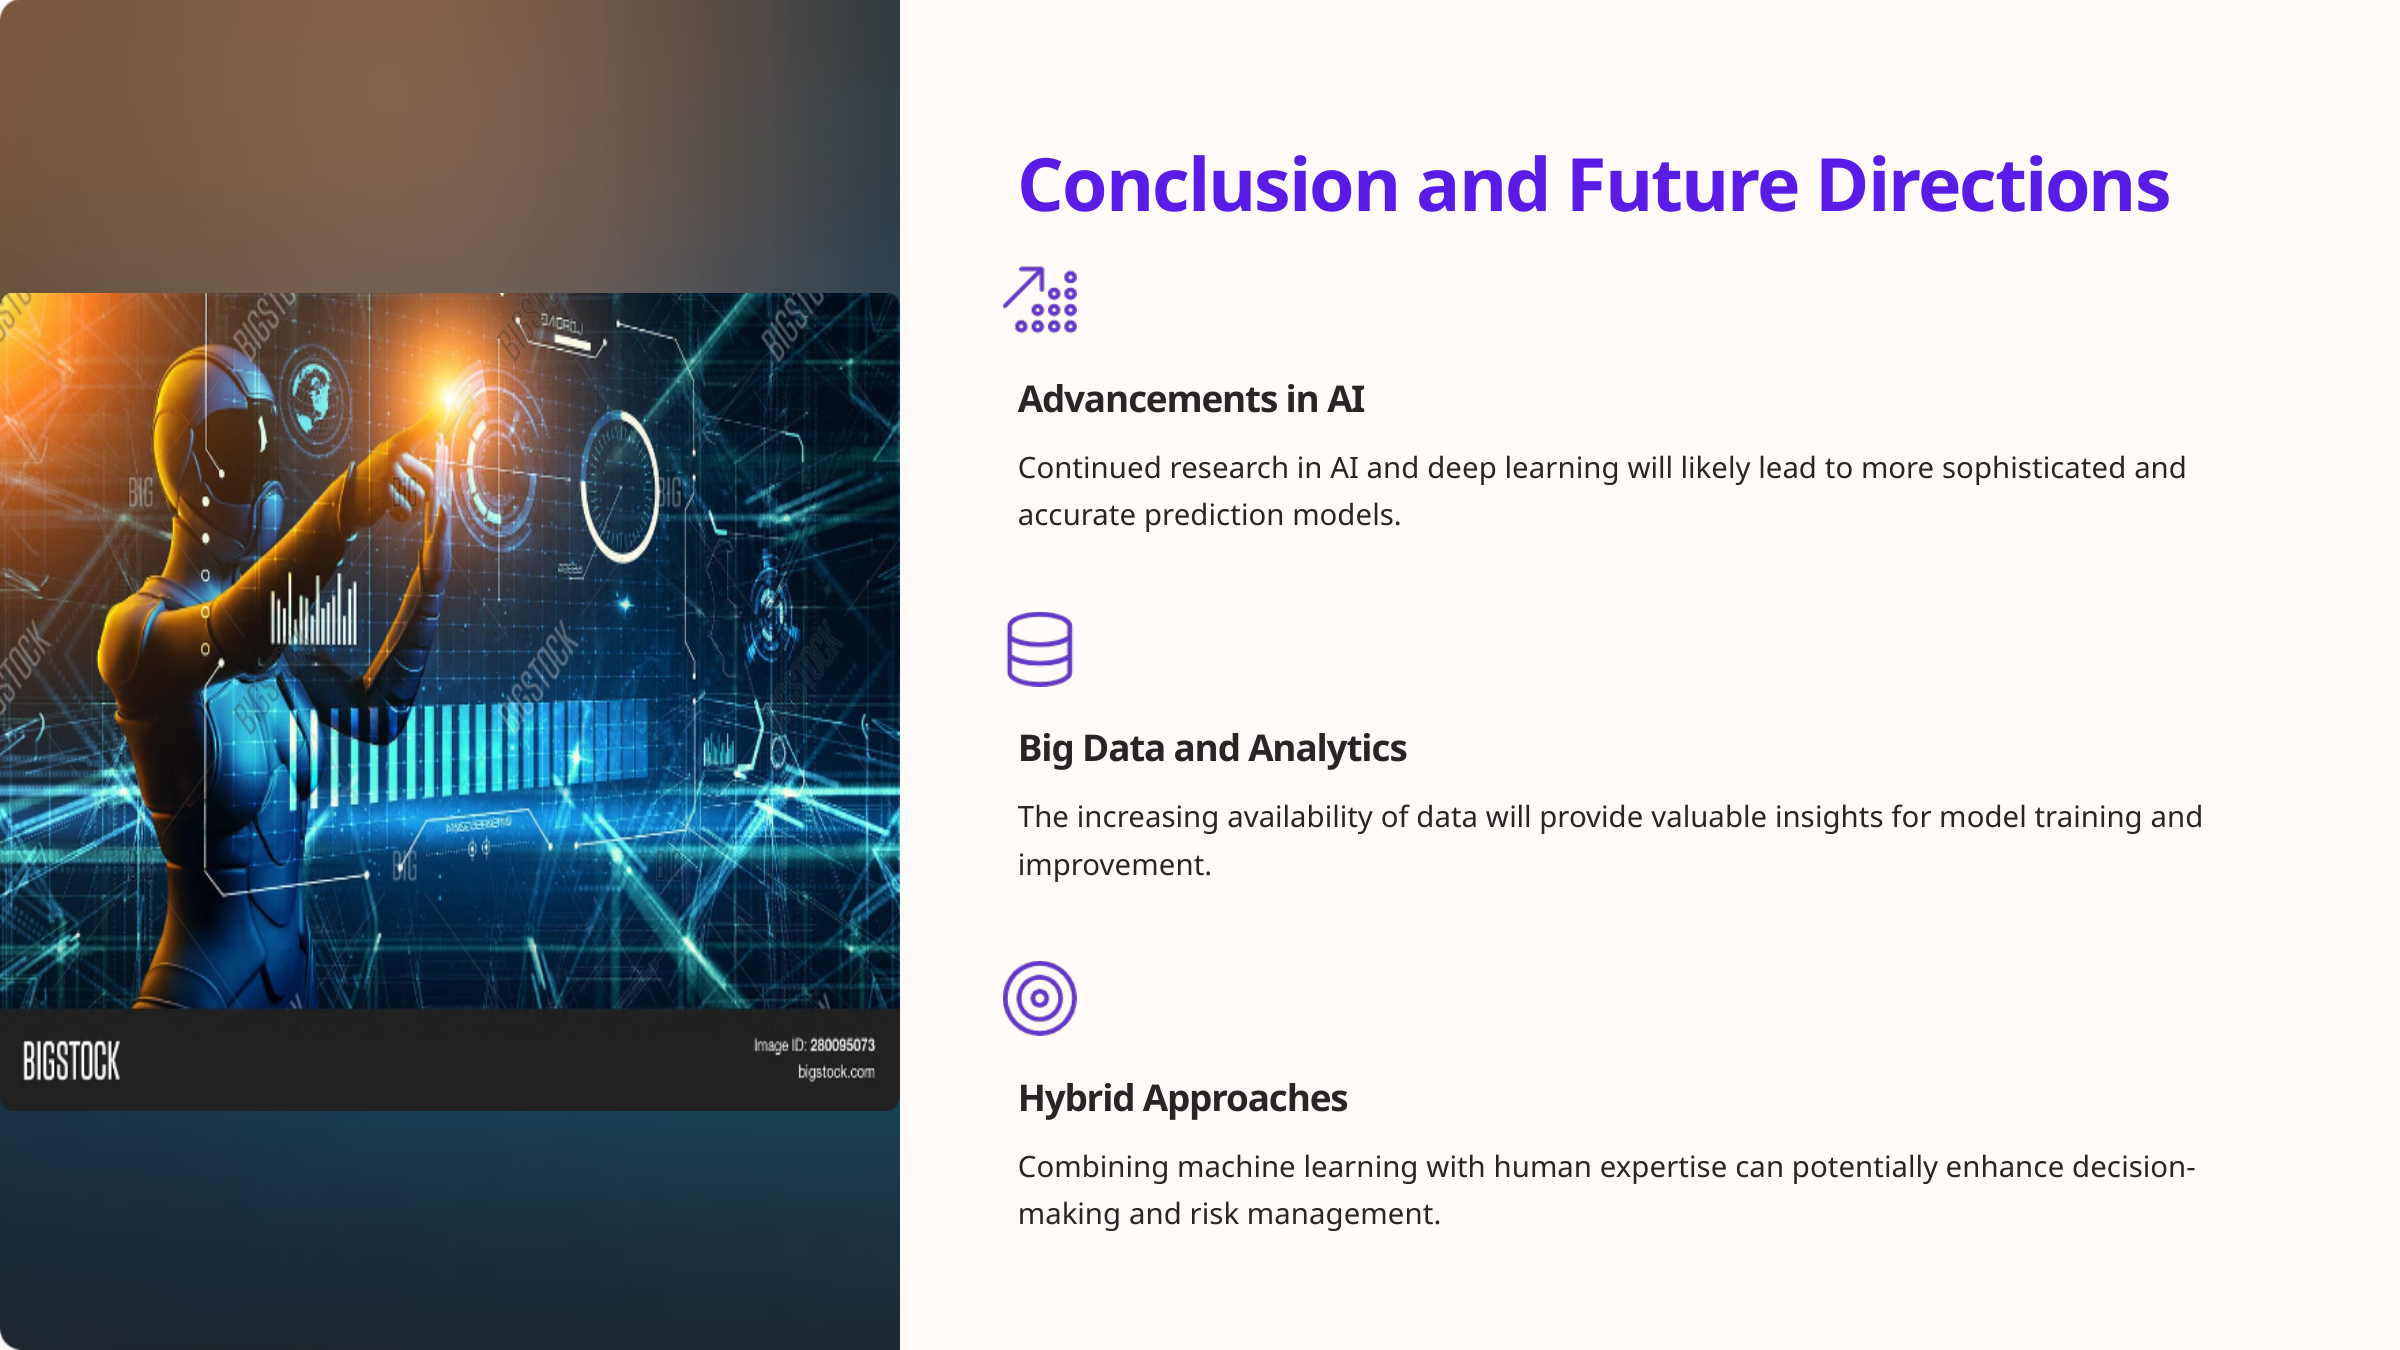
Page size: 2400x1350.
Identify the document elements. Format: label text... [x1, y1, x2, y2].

picture [1003, 263, 1077, 337]
text_box Hybrid Approaches [1003, 1065, 1372, 1112]
picture [0, 0, 900, 1350]
text_box Conclusion and Future Directions [1003, 127, 2141, 219]
text_box Combining machine learning with human expertise can potentially enhance decision-making and risk management. [1003, 1128, 2297, 1223]
text_box The increasing availability of data will provide valuable insights for model training and improvement. [1003, 779, 2297, 874]
text_box Big Data and Analytics [1003, 715, 1385, 762]
text_box Continued research in AI and deep learning will likely lead to more sophisticated and accurate prediction models. [1003, 430, 2297, 525]
text_box Advancements in AI [1003, 366, 1372, 413]
text_box [900, 0, 2400, 1350]
picture [1003, 961, 1077, 1036]
picture [1003, 612, 1077, 687]
